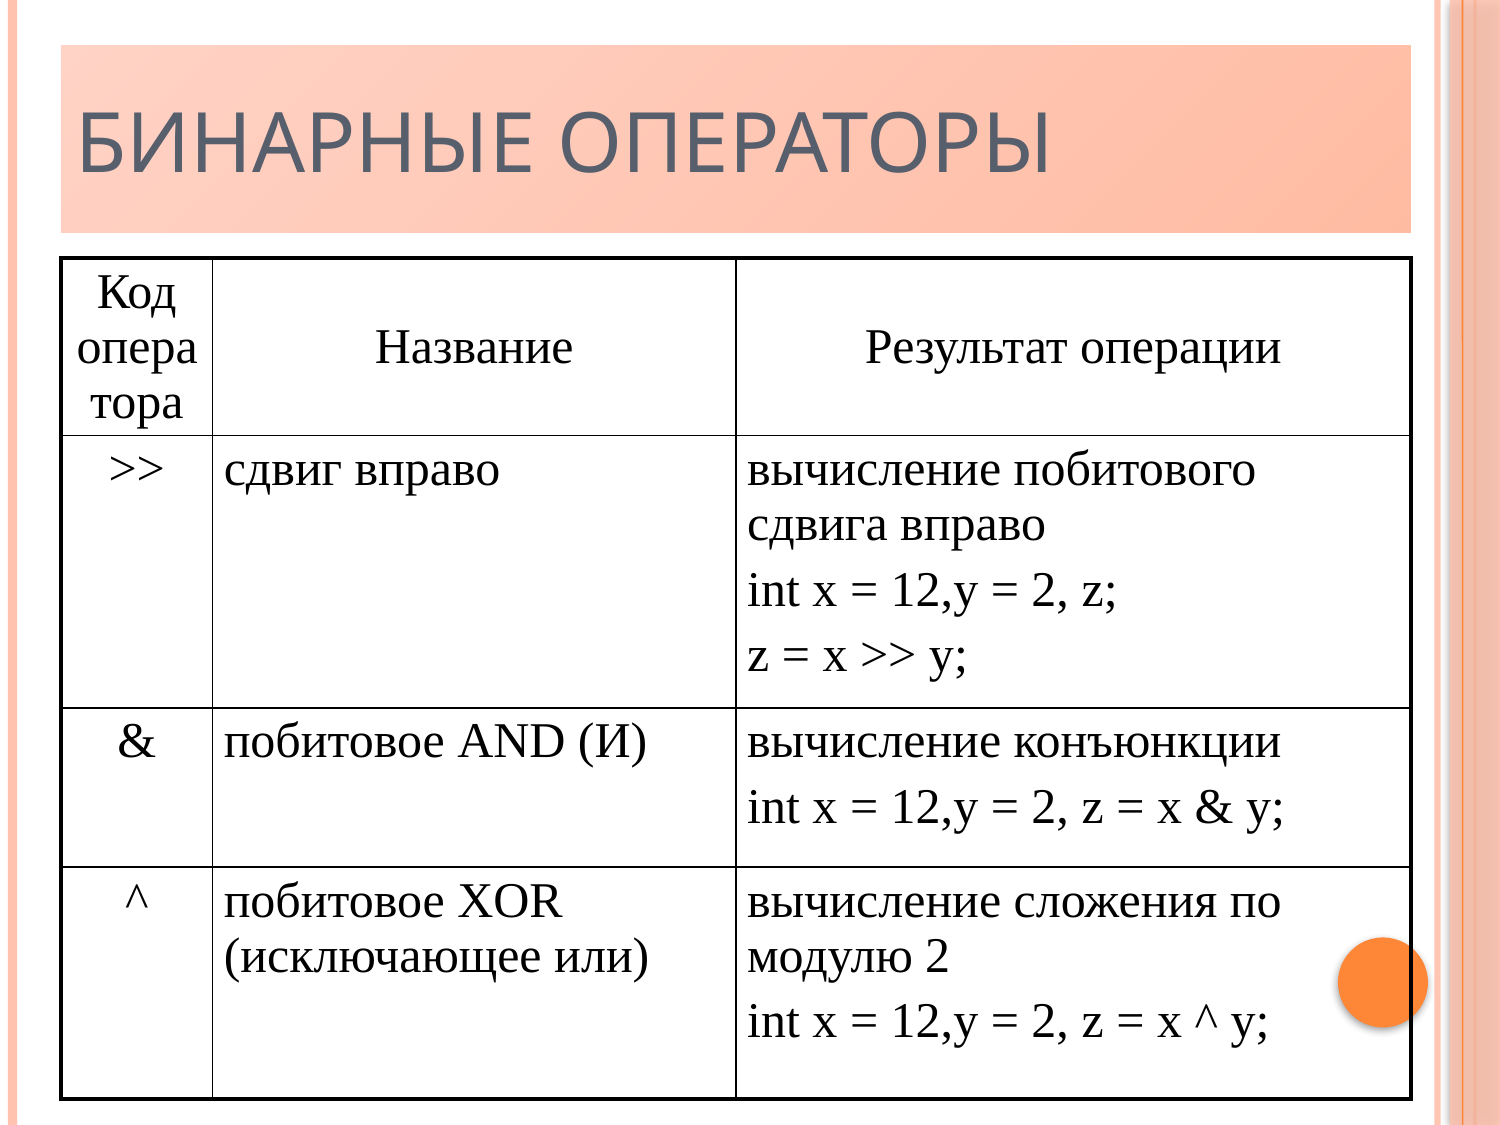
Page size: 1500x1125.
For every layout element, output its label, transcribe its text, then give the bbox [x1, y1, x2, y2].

table_cell ^ [63, 868, 212, 1097]
table_cell вычисление конъюнкции int x = 12,y = 2, z = x & y; [737, 709, 1409, 866]
table_cell вычисление сложения по модулю 2 int x = 12,y = 2, z = x ^ y; [737, 868, 1409, 1097]
table_cell вычисление побитового сдвига вправо int x = 12,y = 2, z; z = x >> y; [737, 436, 1409, 707]
text_box Бинарные операторы [60, 45, 1411, 233]
table_header Результат операции [737, 260, 1409, 435]
table_cell побитовое AND (И) [213, 709, 735, 866]
table_header Название [213, 260, 735, 435]
table_cell & [63, 709, 212, 866]
table_header Код оператора [63, 260, 212, 435]
table_cell побитовое XOR (исключающее или) [213, 868, 735, 1097]
table_cell сдвиг вправо [213, 436, 735, 707]
table_cell >> [63, 436, 212, 707]
